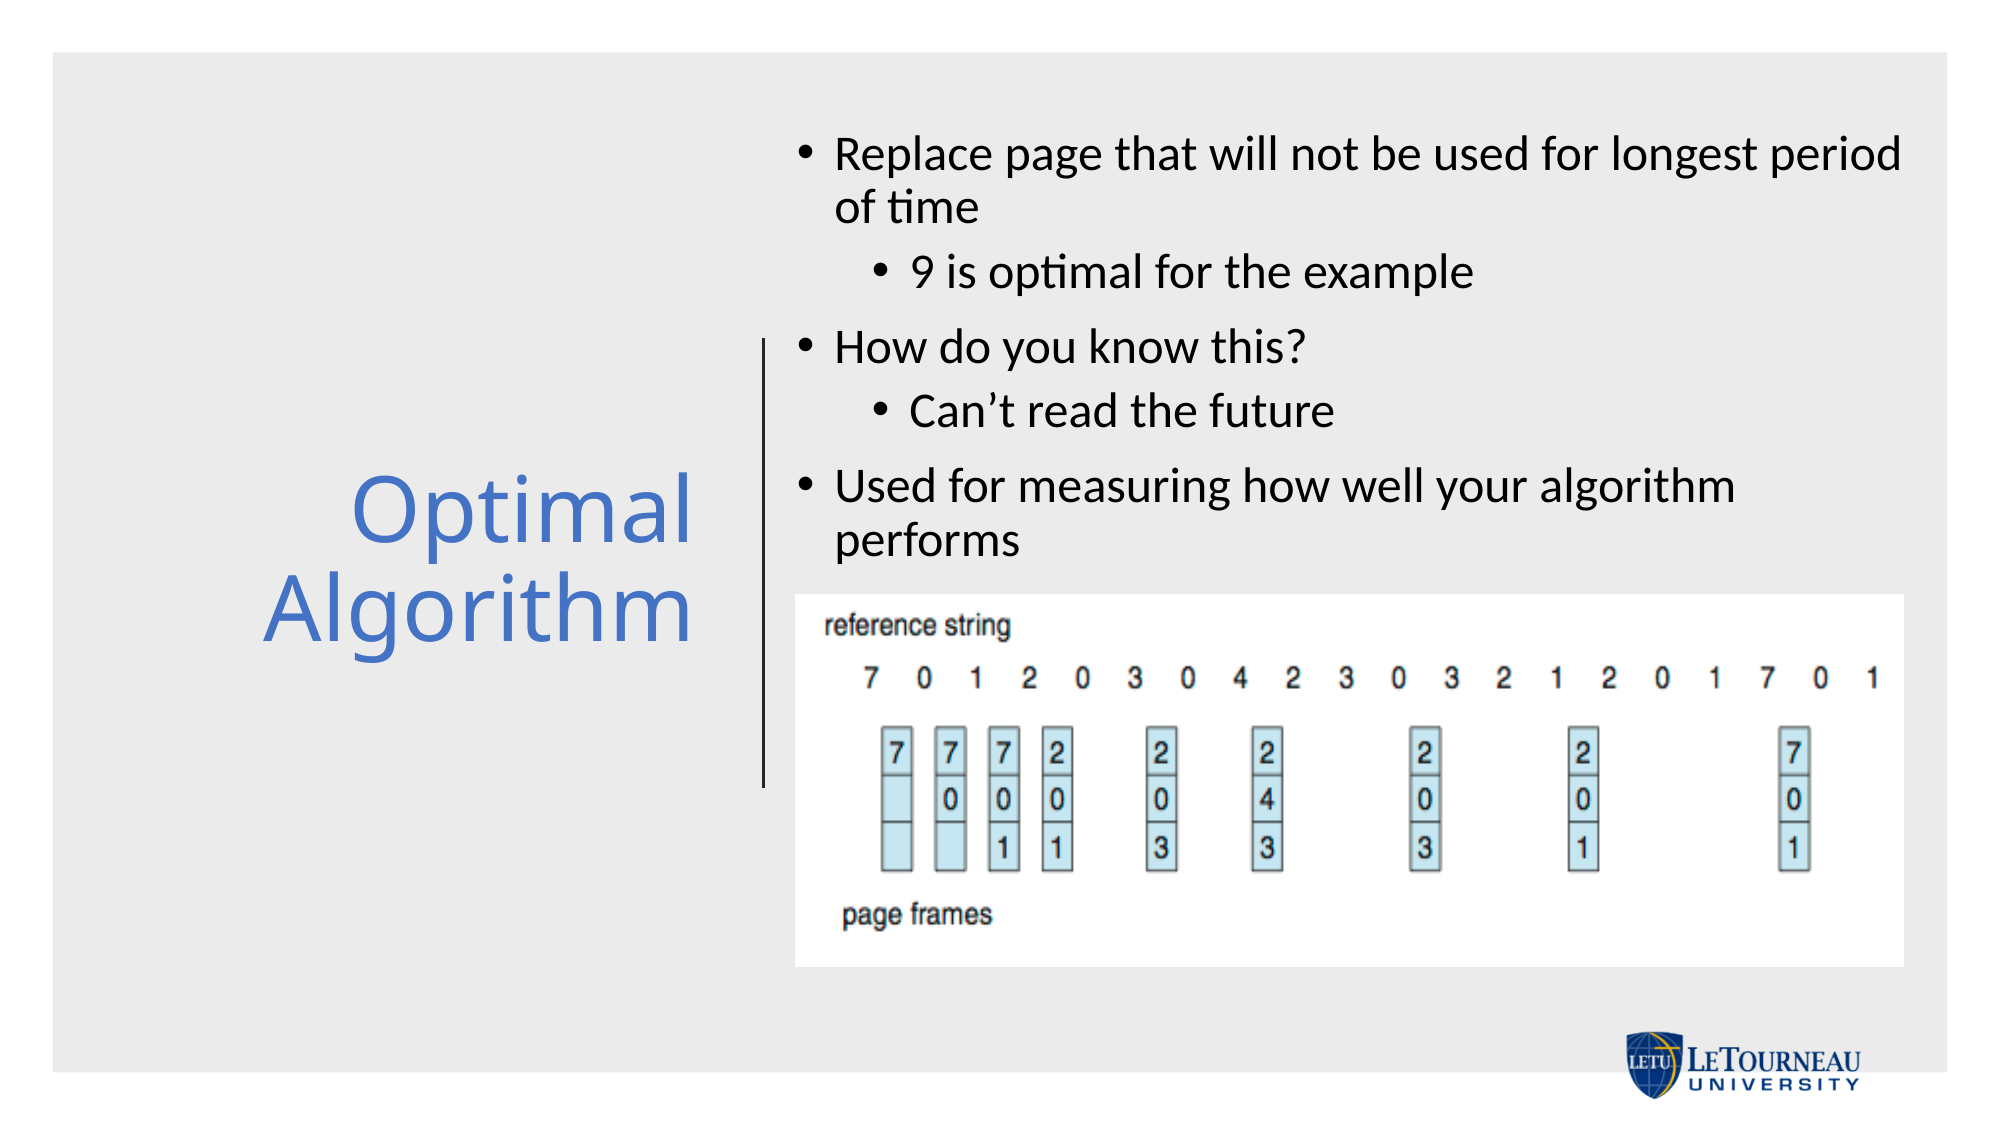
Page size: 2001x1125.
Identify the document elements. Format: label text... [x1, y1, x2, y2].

title Optimal Algorithm [137, 158, 711, 967]
picture [795, 594, 1904, 967]
picture [1623, 1073, 1863, 1105]
list Replace page that will not be used for longest period of time 9 is optimal for the example How do you know this? Can’t read the future Used for measuring how well your algorithm performs [781, 33, 1948, 736]
text_box [52, 51, 1948, 1073]
